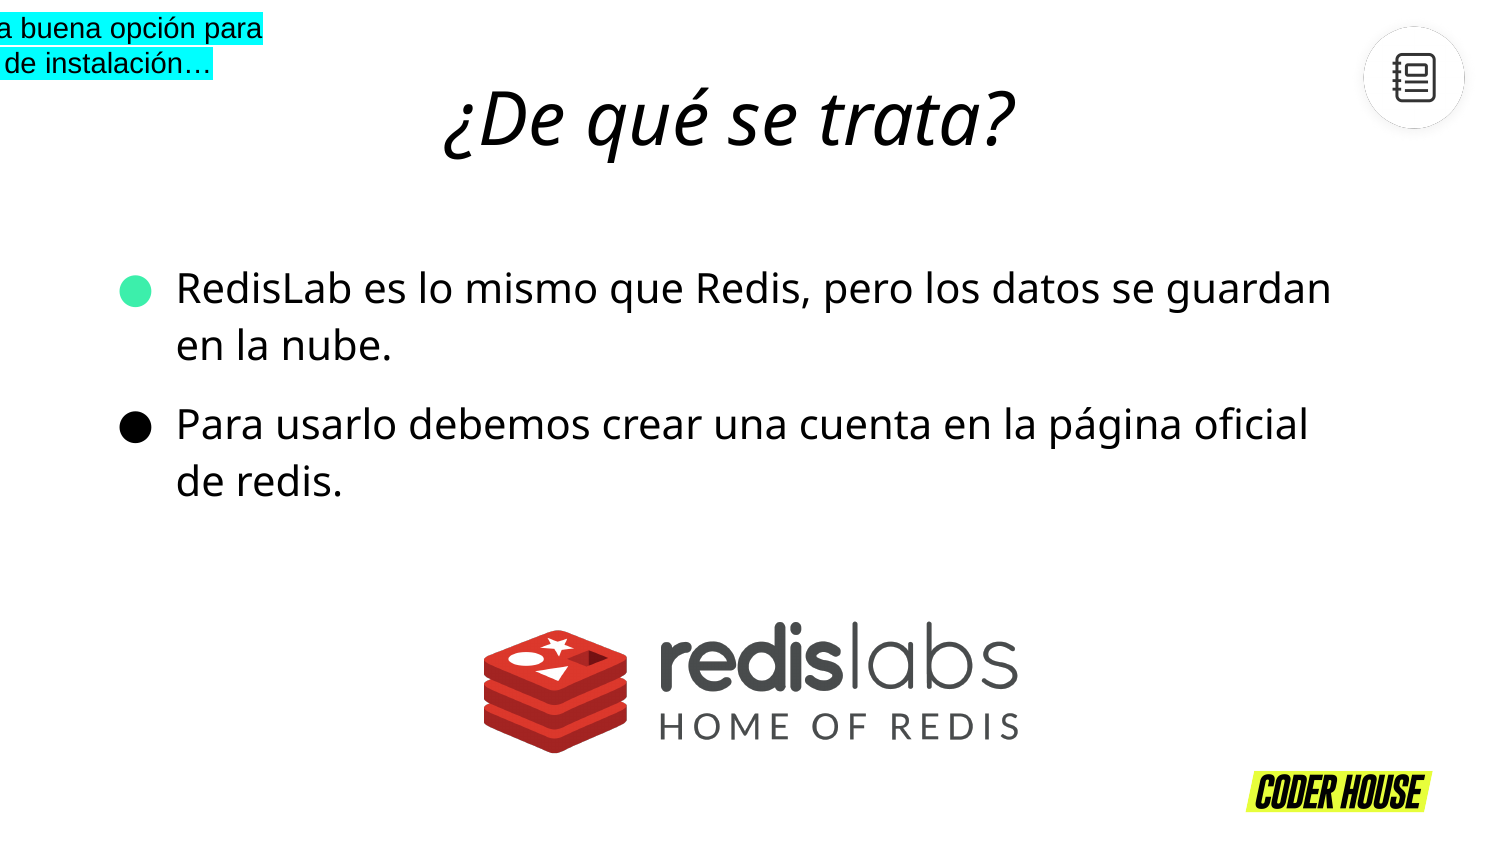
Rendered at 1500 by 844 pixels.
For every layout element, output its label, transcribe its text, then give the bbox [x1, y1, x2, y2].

picture [1351, 14, 1477, 141]
text_box *Puede ser una buena opción para zafar del tema de instalación… [0, 0, 348, 95]
picture [480, 620, 1019, 756]
text_box RedisLab es lo mismo que Redis, pero los datos se guardan en la nube. Para usarlo debemos crear una cuenta en la página oficial de redis. [85, 239, 1375, 515]
picture [1241, 764, 1437, 819]
text_box ¿De qué se trata? [212, 55, 1248, 181]
